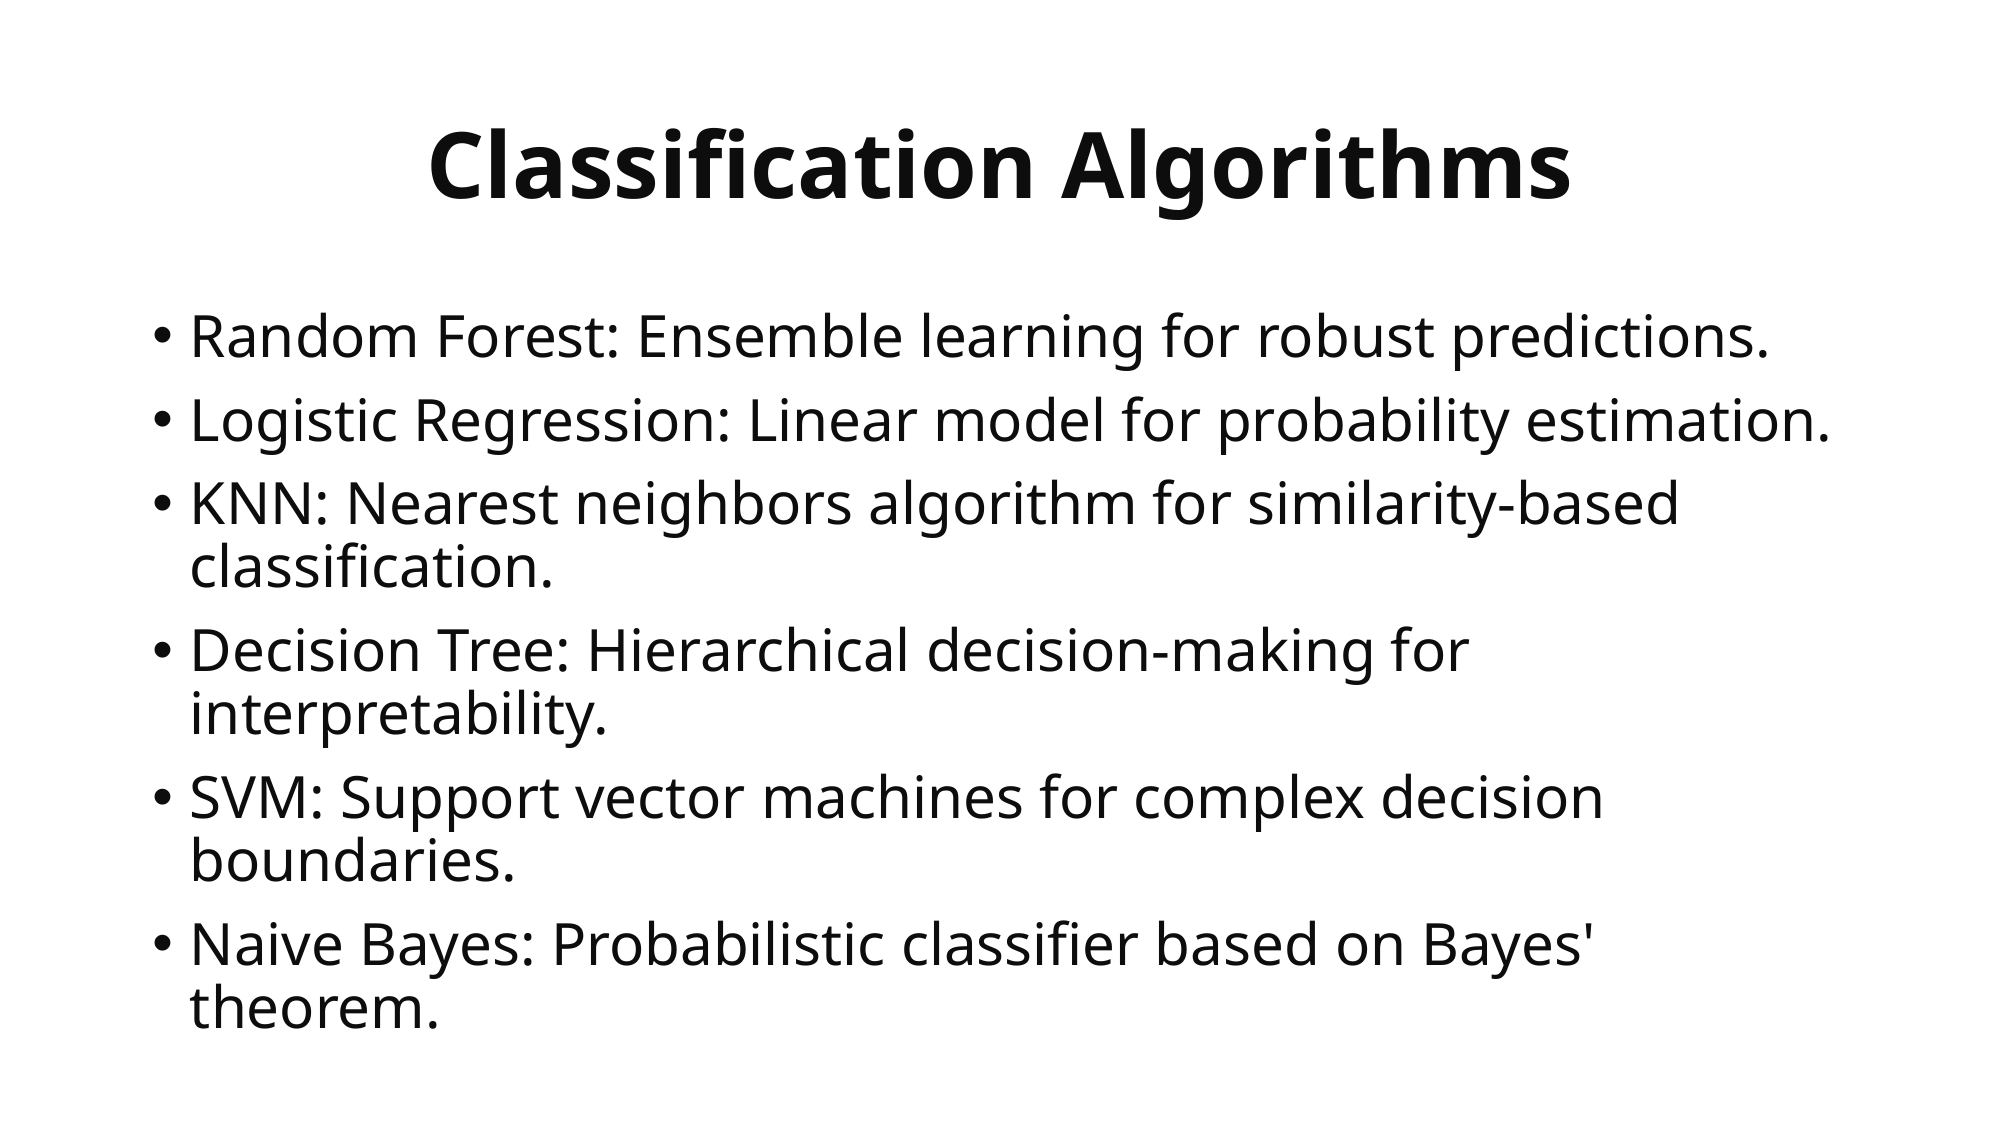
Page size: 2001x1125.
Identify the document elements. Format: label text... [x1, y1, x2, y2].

title Classification Algorithms [137, 59, 1863, 278]
list Random Forest: Ensemble learning for robust predictions. Logistic Regression: Linear model for probability estimation. KNN: Nearest neighbors algorithm for similarity-based classification. Decision Tree: Hierarchical decision-making for interpretability. SVM: Support vector machines for complex decision boundaries. Naive Bayes: Probabilistic classifier based on Bayes' theorem. [137, 299, 1863, 1014]
